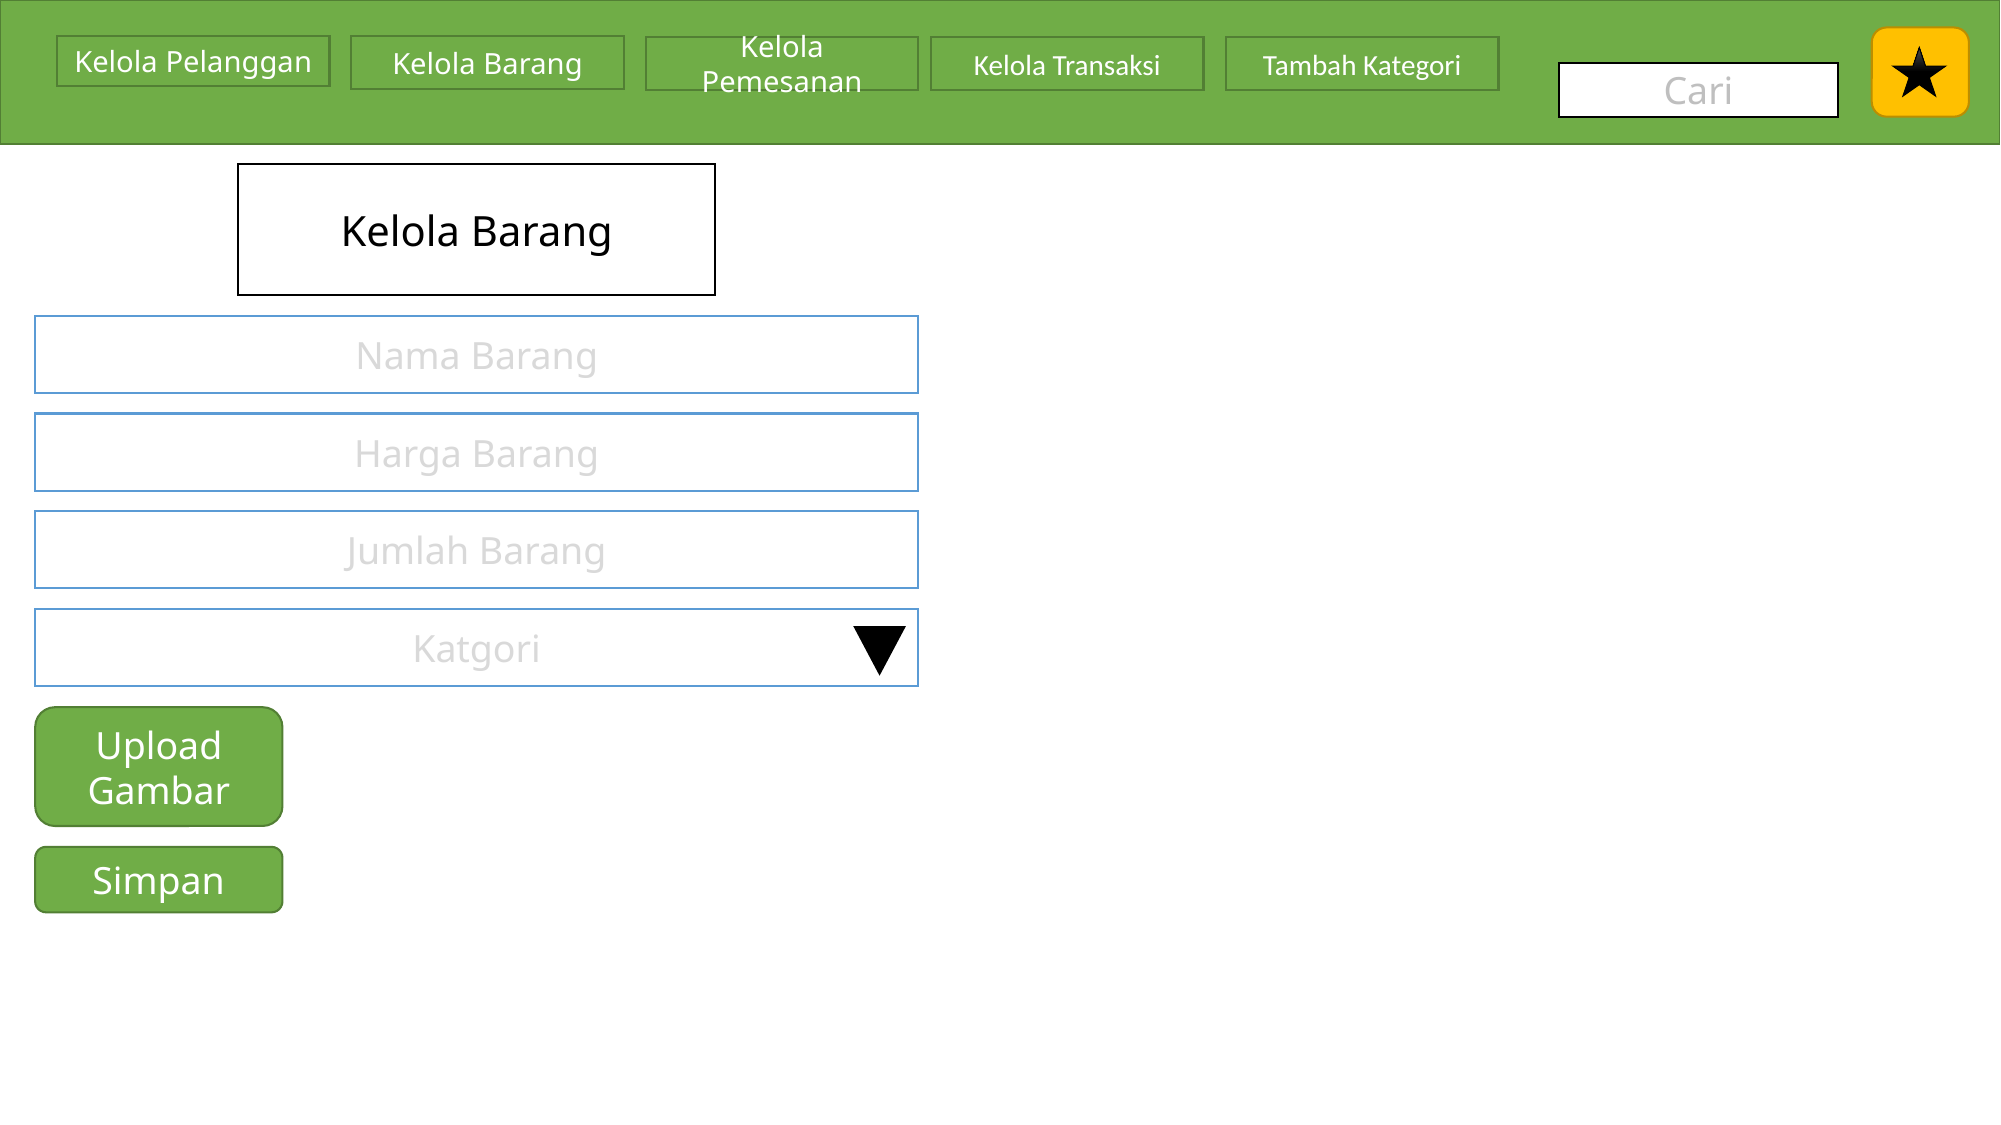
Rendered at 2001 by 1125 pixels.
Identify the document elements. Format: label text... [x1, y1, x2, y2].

text_box Cari [1558, 62, 1839, 118]
text_box Kelola Transaksi [930, 36, 1205, 91]
text_box Kelola Pemesanan [645, 36, 919, 91]
text_box Nama Barang [34, 315, 919, 394]
text_box Simpan [34, 845, 284, 914]
text_box Kelola Barang [350, 35, 625, 90]
text_box Tambah Kategori [1225, 36, 1500, 91]
text_box Jumlah Barang [34, 510, 919, 589]
text_box [0, 0, 2000, 145]
text_box [853, 626, 906, 676]
text_box Upload Gambar [34, 706, 284, 828]
text_box Kelola Pelanggan [56, 35, 331, 87]
text_box Katgori [34, 608, 919, 687]
text_box Harga Barang [34, 412, 919, 492]
text_box [1870, 26, 1970, 118]
text_box Kelola Barang [237, 163, 716, 296]
text_box [1891, 45, 1948, 98]
